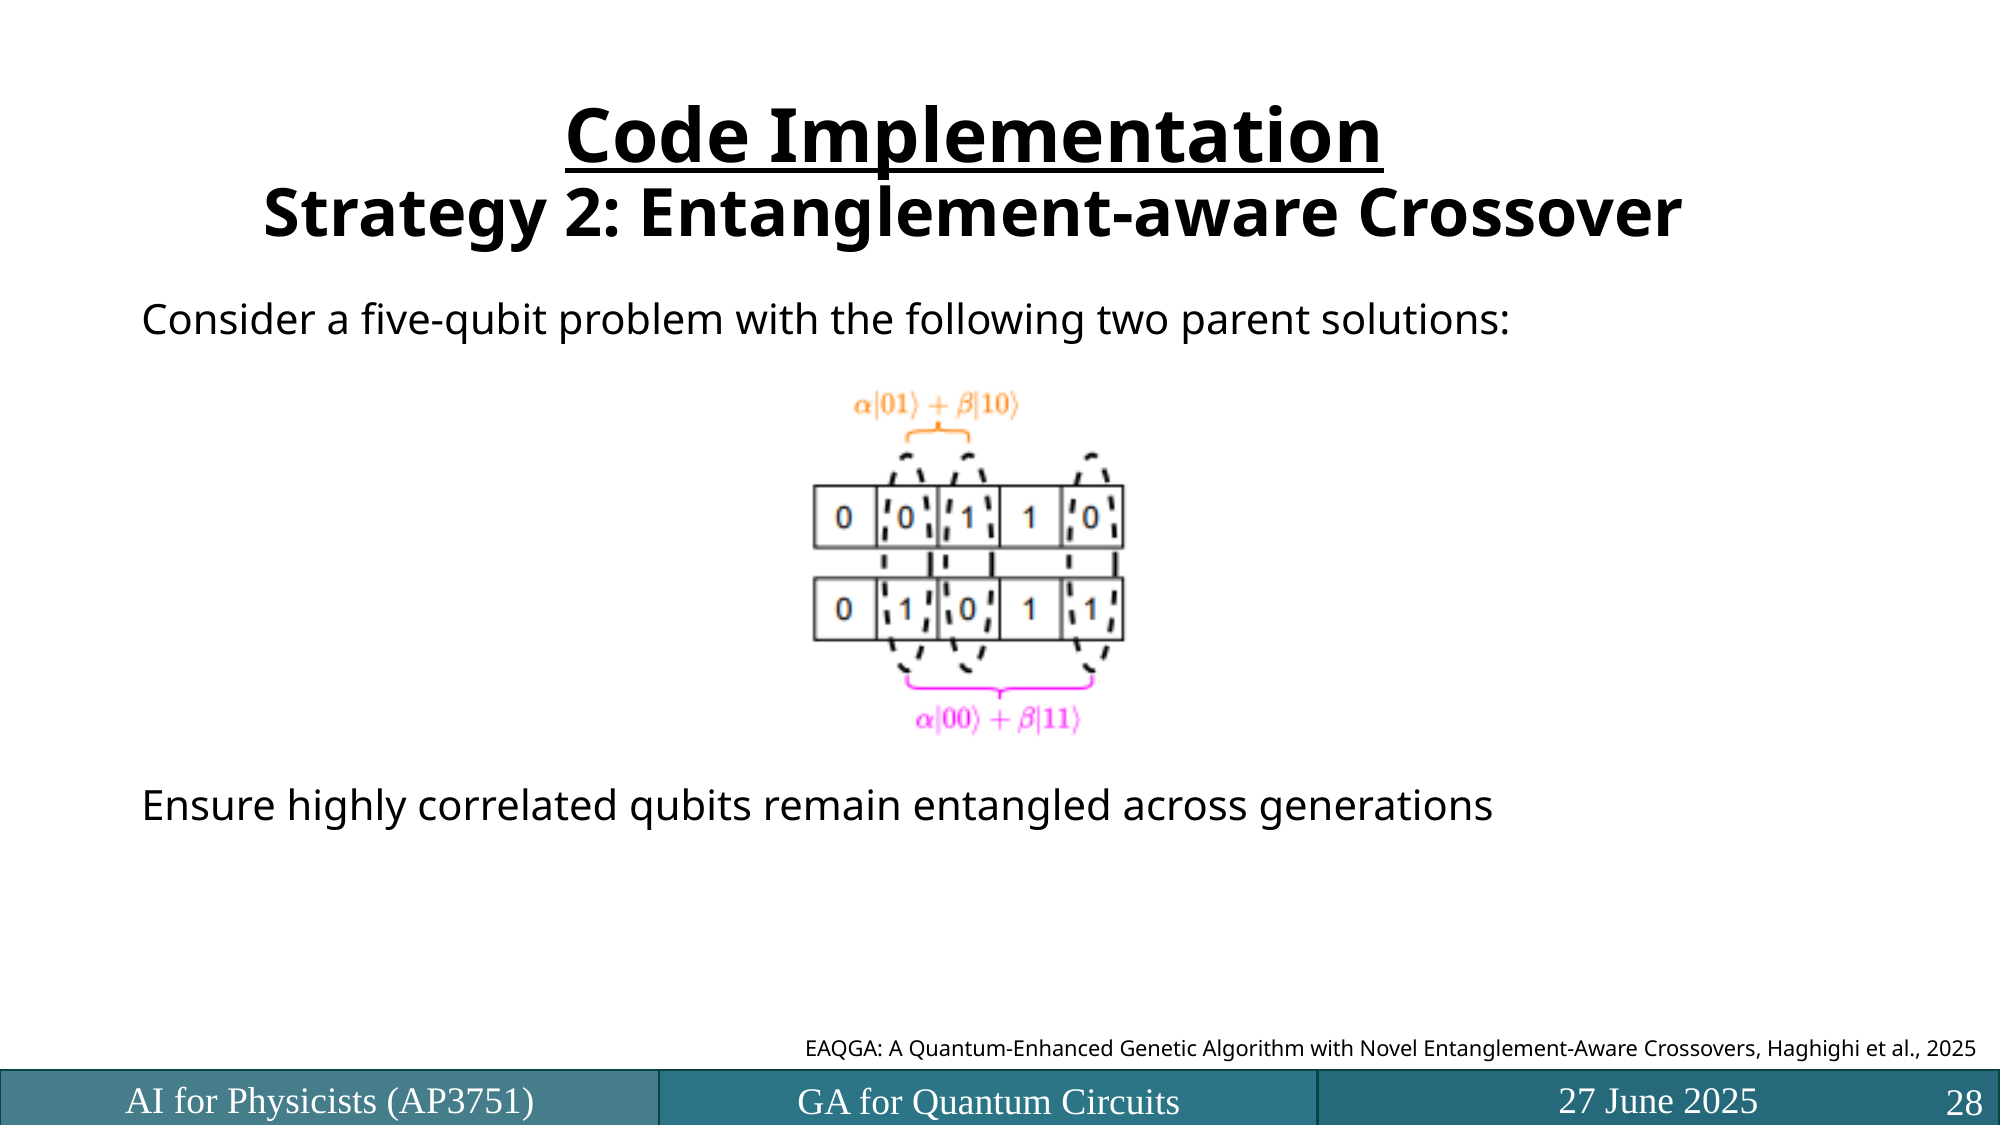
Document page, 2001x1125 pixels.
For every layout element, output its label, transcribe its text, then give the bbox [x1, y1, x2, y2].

text_box AI for Physicists (AP3751) [0, 1069, 658, 1125]
title Code Implementation Strategy 2: Entanglement-aware Crossover [100, 90, 1849, 276]
text_box 28 [1548, 1070, 1999, 1125]
text_box GA for Quantum Circuits [658, 1069, 1316, 1125]
picture [804, 372, 1144, 753]
text_box 27 June 2025 [1316, 1069, 2000, 1125]
text_box EAQGA: A Quantum-Enhanced Genetic Algorithm with Novel Entanglement-Aware Crossovers, Haghighi et al., 2025 [790, 1027, 1999, 1069]
list Consider a five-qubit problem with the following two parent solutions: Ensure highly correlated qubits remain entangled across generations [126, 275, 1874, 1026]
